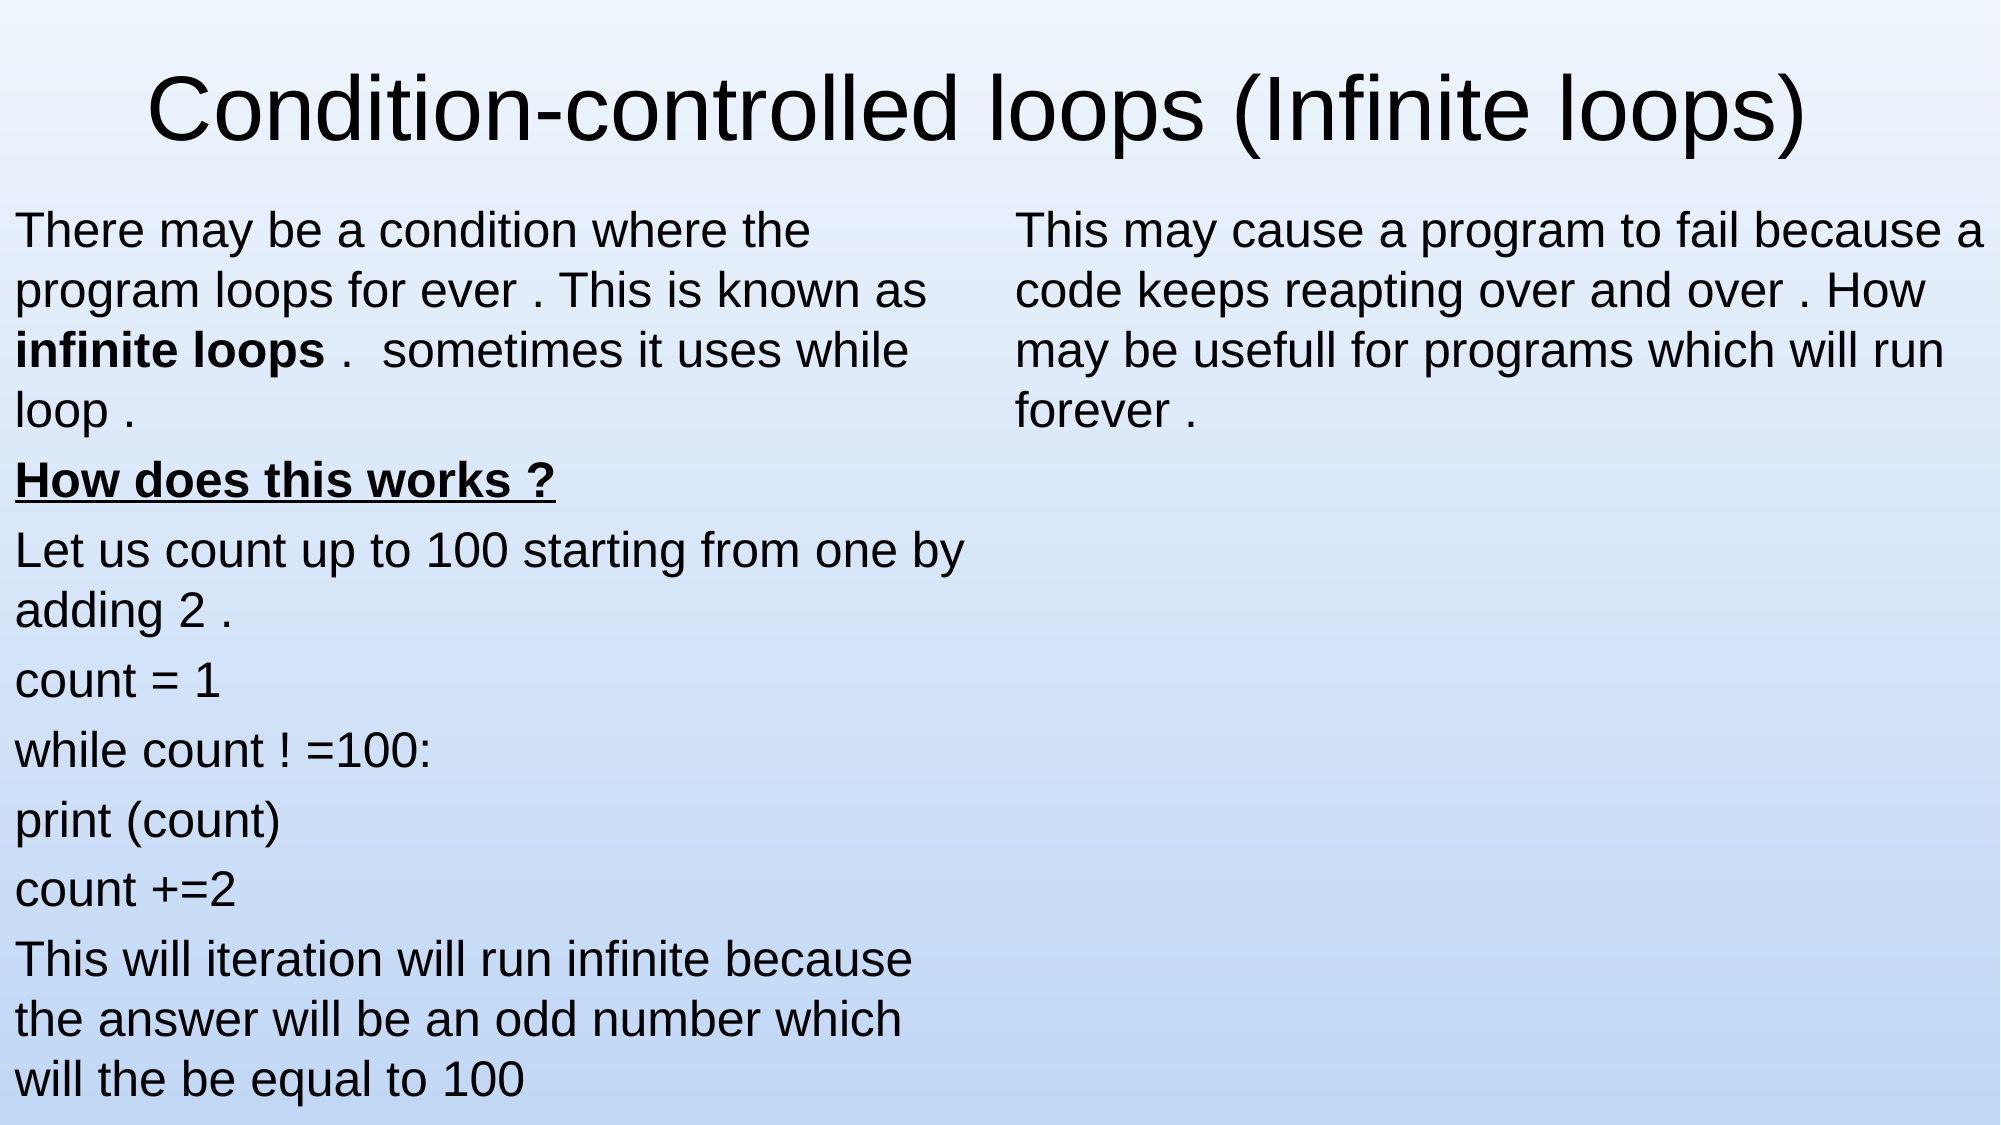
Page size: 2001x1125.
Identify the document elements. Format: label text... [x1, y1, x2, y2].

list This may cause a program to fail because a code keeps reapting over and over . How may be usefull for programs which will run forever . [999, 189, 2000, 1125]
title Condition-controlled loops (Infinite loops) [56, 44, 1901, 163]
list There may be a condition where the program loops for ever . This is known as infinite loops . sometimes it uses while loop . How does this works ? Let us count up to 100 starting from one by adding 2 . count = 1 while count ! =100: print (count) count +=2 This will iteration will run infinite because the answer will be an odd number which will the be equal to 100 [0, 189, 983, 1125]
